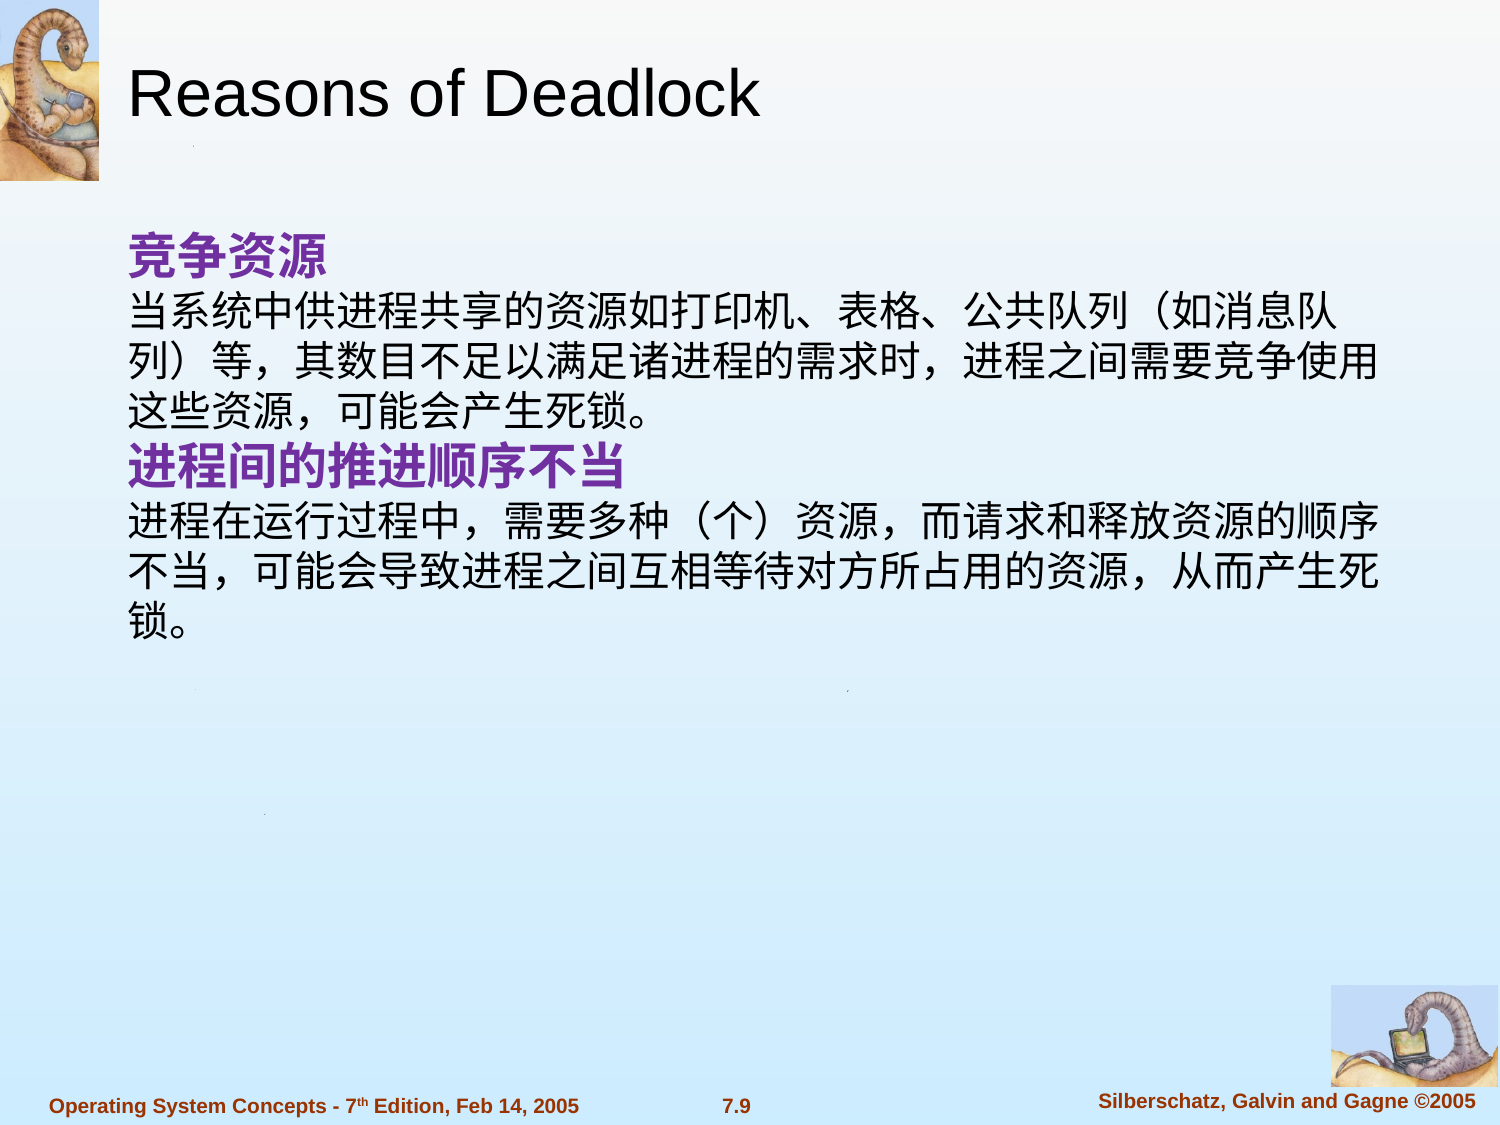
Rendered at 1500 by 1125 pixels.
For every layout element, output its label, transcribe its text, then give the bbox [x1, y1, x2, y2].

list 竞争资源 当系统中供进程共享的资源如打印机、表格、公共队列（如消息队列）等，其数目不足以满足诸进程的需求时，进程之间需要竞争使用这些资源，可能会产生死锁。 进程间的推进顺序不当 进程在运行过程中，需要多种（个）资源，而请求和释放资源的顺序不当，可能会导致进程之间互相等待对方所占用的资源，从而产生死锁。 [112, 217, 1424, 1007]
title Reasons of Deadlock [112, 37, 1438, 138]
picture [0, 0, 99, 181]
picture [1331, 985, 1498, 1087]
